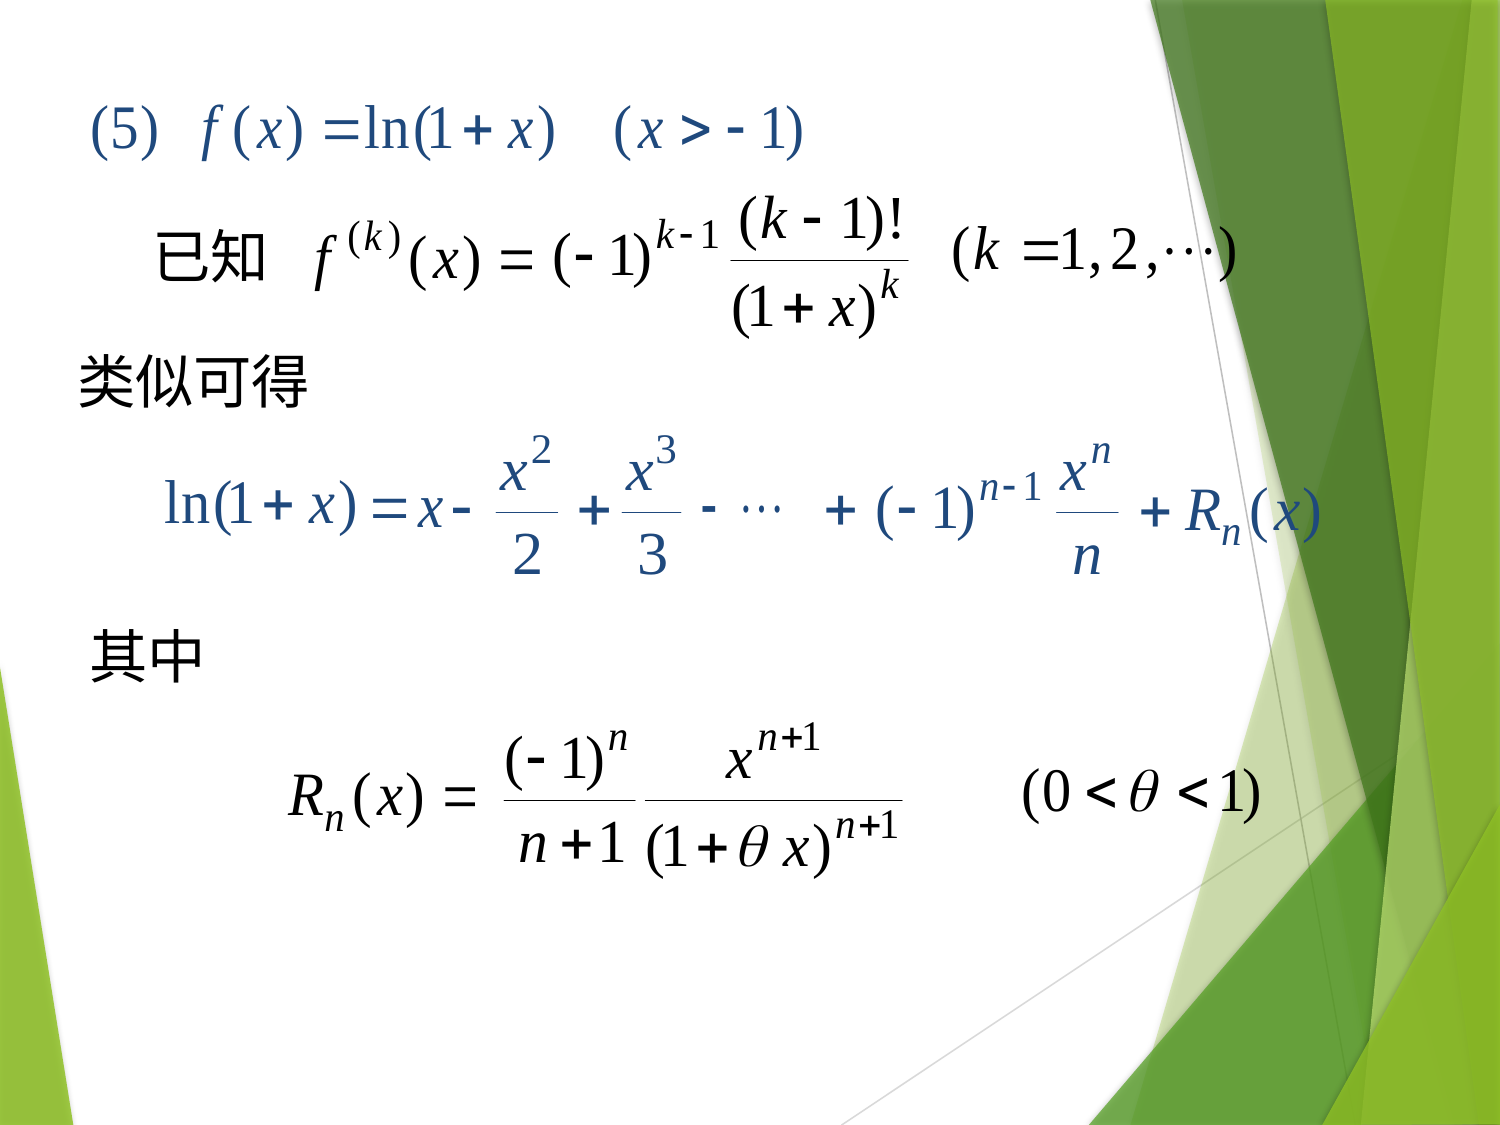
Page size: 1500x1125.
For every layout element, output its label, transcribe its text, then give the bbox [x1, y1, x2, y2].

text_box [299, 211, 532, 297]
text_box 已知 [137, 212, 298, 298]
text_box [447, 424, 561, 580]
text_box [1134, 476, 1326, 551]
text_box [282, 761, 476, 836]
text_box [697, 500, 799, 521]
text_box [161, 474, 361, 543]
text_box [948, 220, 1240, 288]
text_box 类似可得 [62, 337, 363, 423]
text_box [572, 424, 686, 580]
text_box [820, 424, 1124, 580]
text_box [499, 711, 907, 884]
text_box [872, 461, 1043, 547]
text_box 其中 [75, 612, 275, 698]
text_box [549, 186, 913, 345]
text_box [1018, 761, 1266, 830]
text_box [87, 99, 807, 168]
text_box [364, 492, 442, 534]
